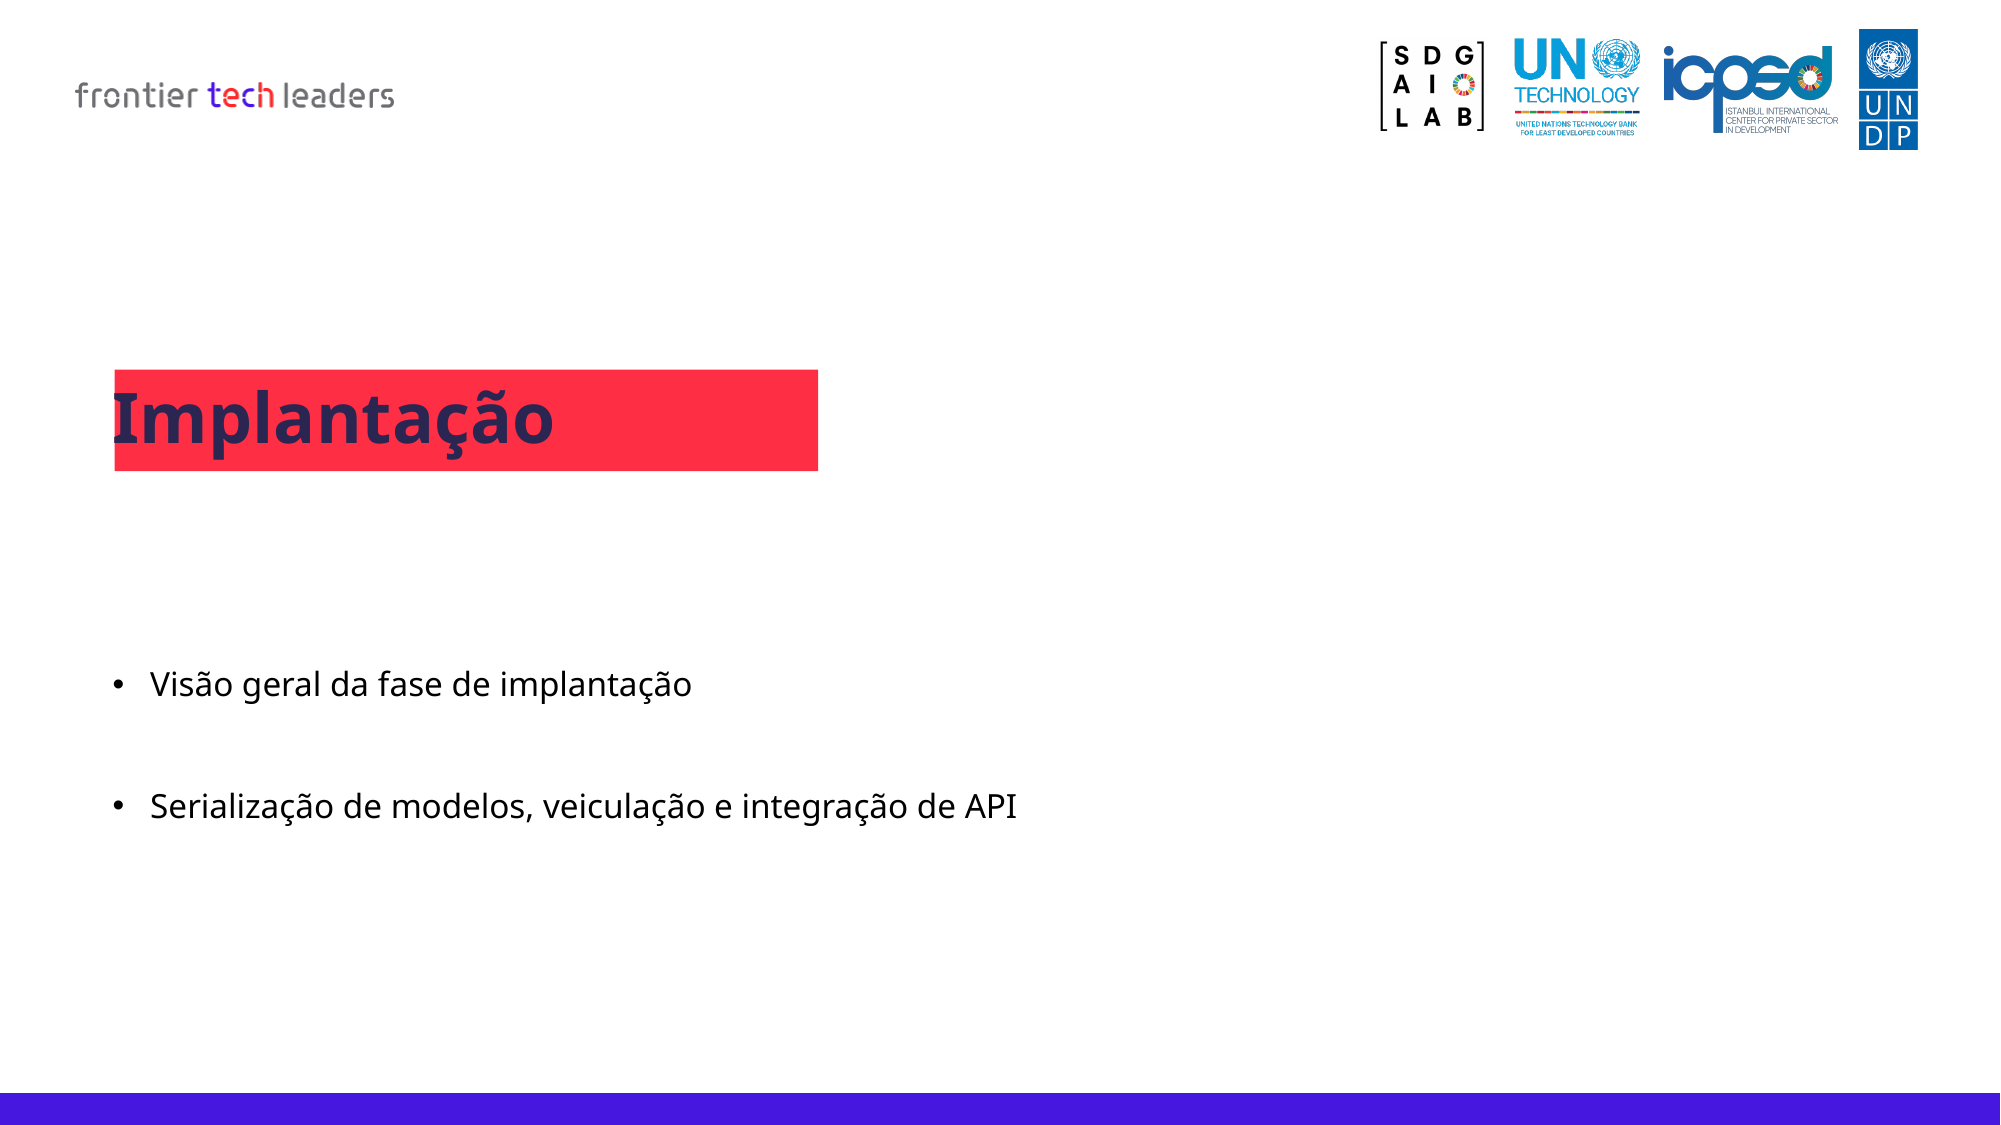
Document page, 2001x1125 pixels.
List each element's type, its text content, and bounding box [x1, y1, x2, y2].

text_box [0, 1093, 2000, 1125]
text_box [1377, 29, 1918, 150]
list Visão geral da fase de implantação Serialização de modelos, veiculação e integração de API [104, 483, 1420, 1006]
picture [75, 82, 394, 108]
title Implantação [104, 348, 1378, 493]
